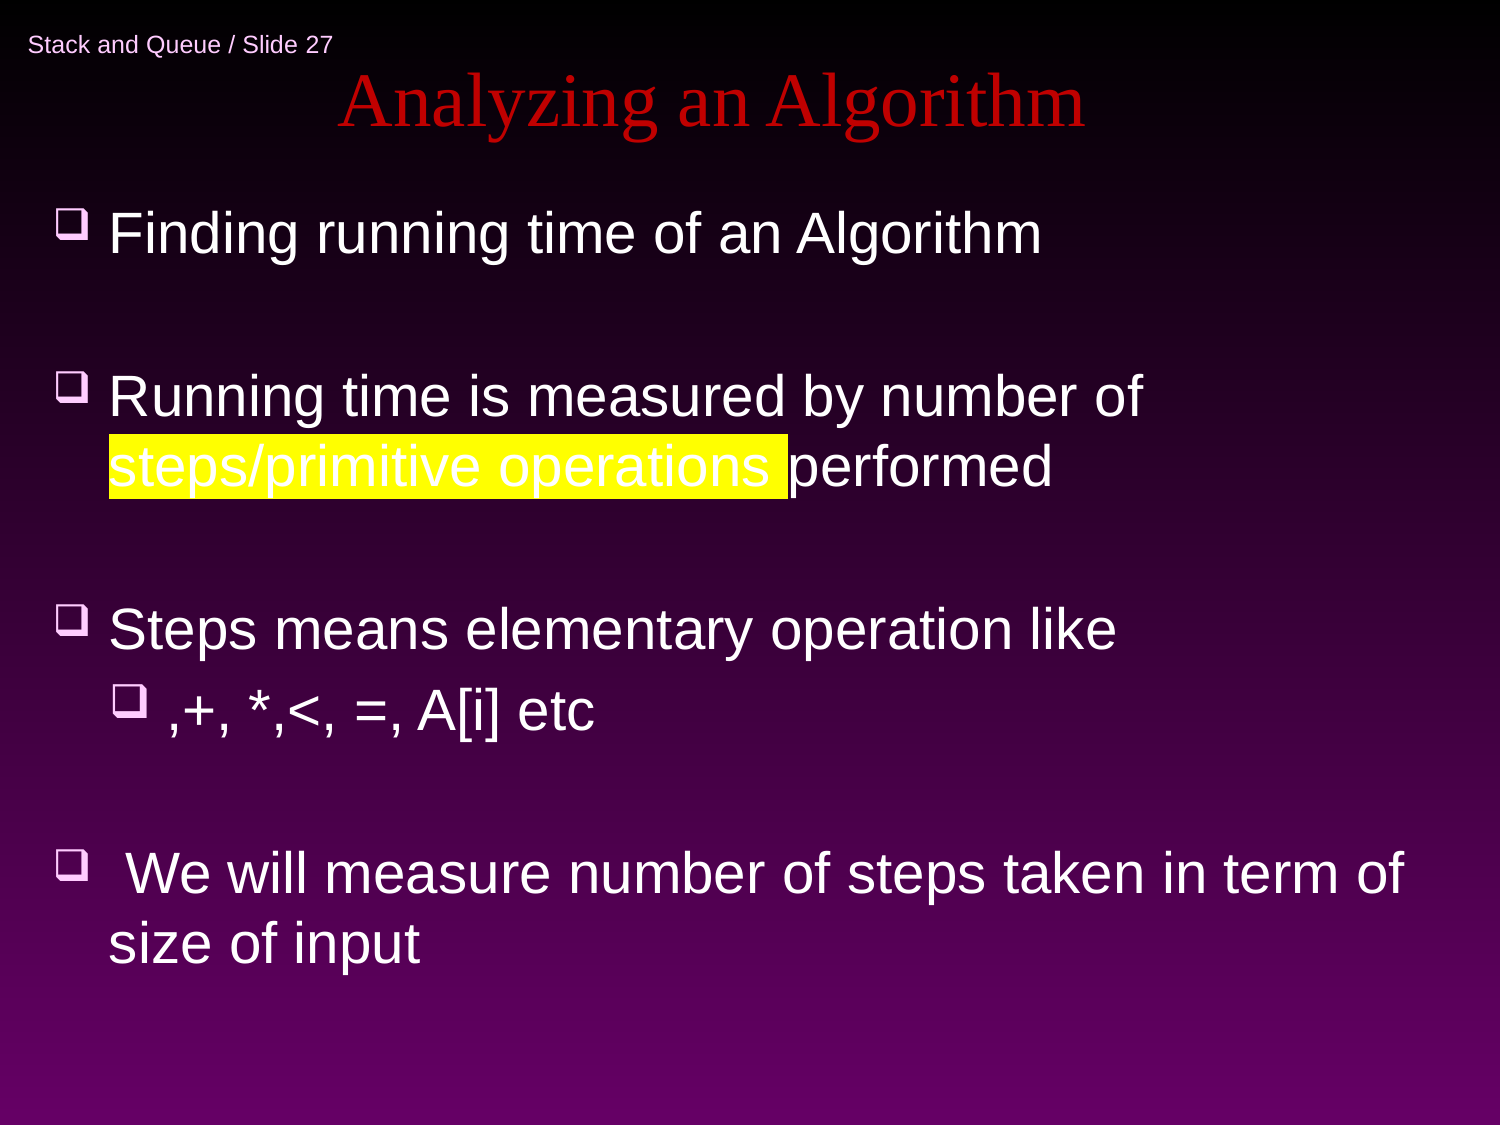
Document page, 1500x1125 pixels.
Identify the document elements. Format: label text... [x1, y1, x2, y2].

title Analyzing an Algorithm [75, 0, 1350, 150]
list Finding running time of an Algorithm Running time is measured by number of steps/primitive operations performed Steps means elementary operation like ,+, *,<, =, A[i] etc We will measure number of steps taken in term of size of input [37, 187, 1463, 1075]
